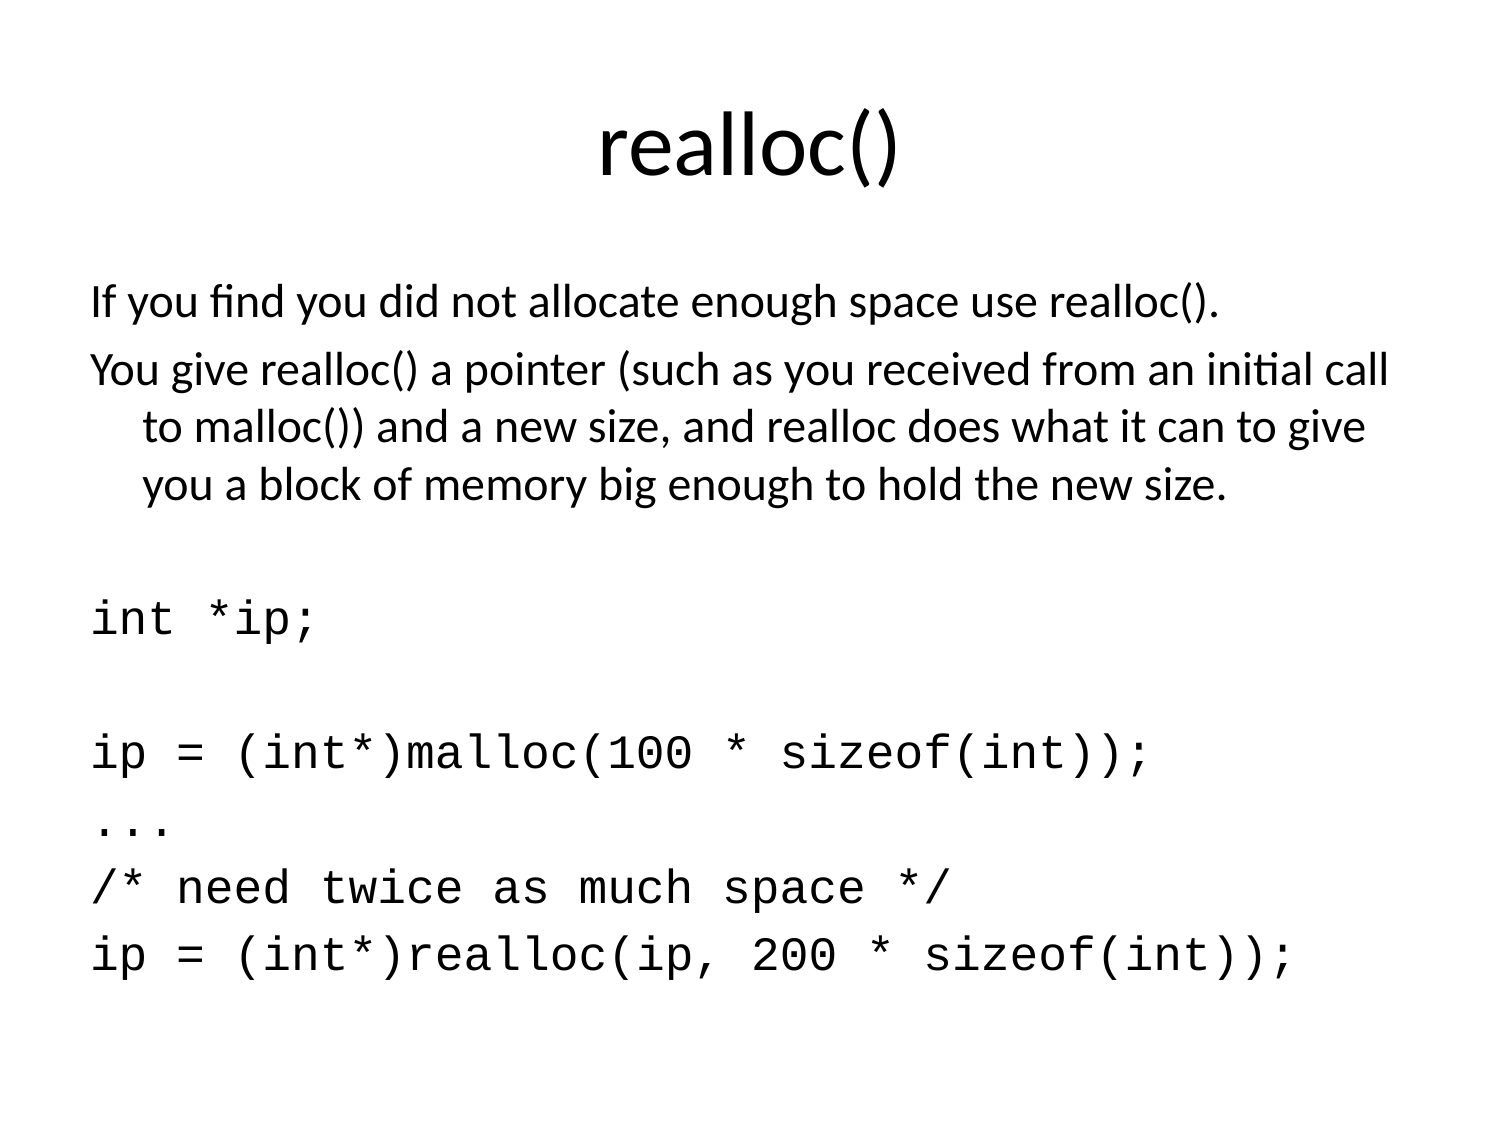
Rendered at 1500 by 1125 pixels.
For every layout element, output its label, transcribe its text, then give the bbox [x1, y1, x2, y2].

list If you find you did not allocate enough space use realloc(). You give realloc() a pointer (such as you received from an initial call to malloc()) and a new size, and realloc does what it can to give you a block of memory big enough to hold the new size. int *ip; ip = (int*)malloc(100 * sizeof(int)); ... /* need twice as much space */ ip = (int*)realloc(ip, 200 * sizeof(int)); [75, 262, 1425, 1005]
title realloc() [75, 45, 1425, 233]
